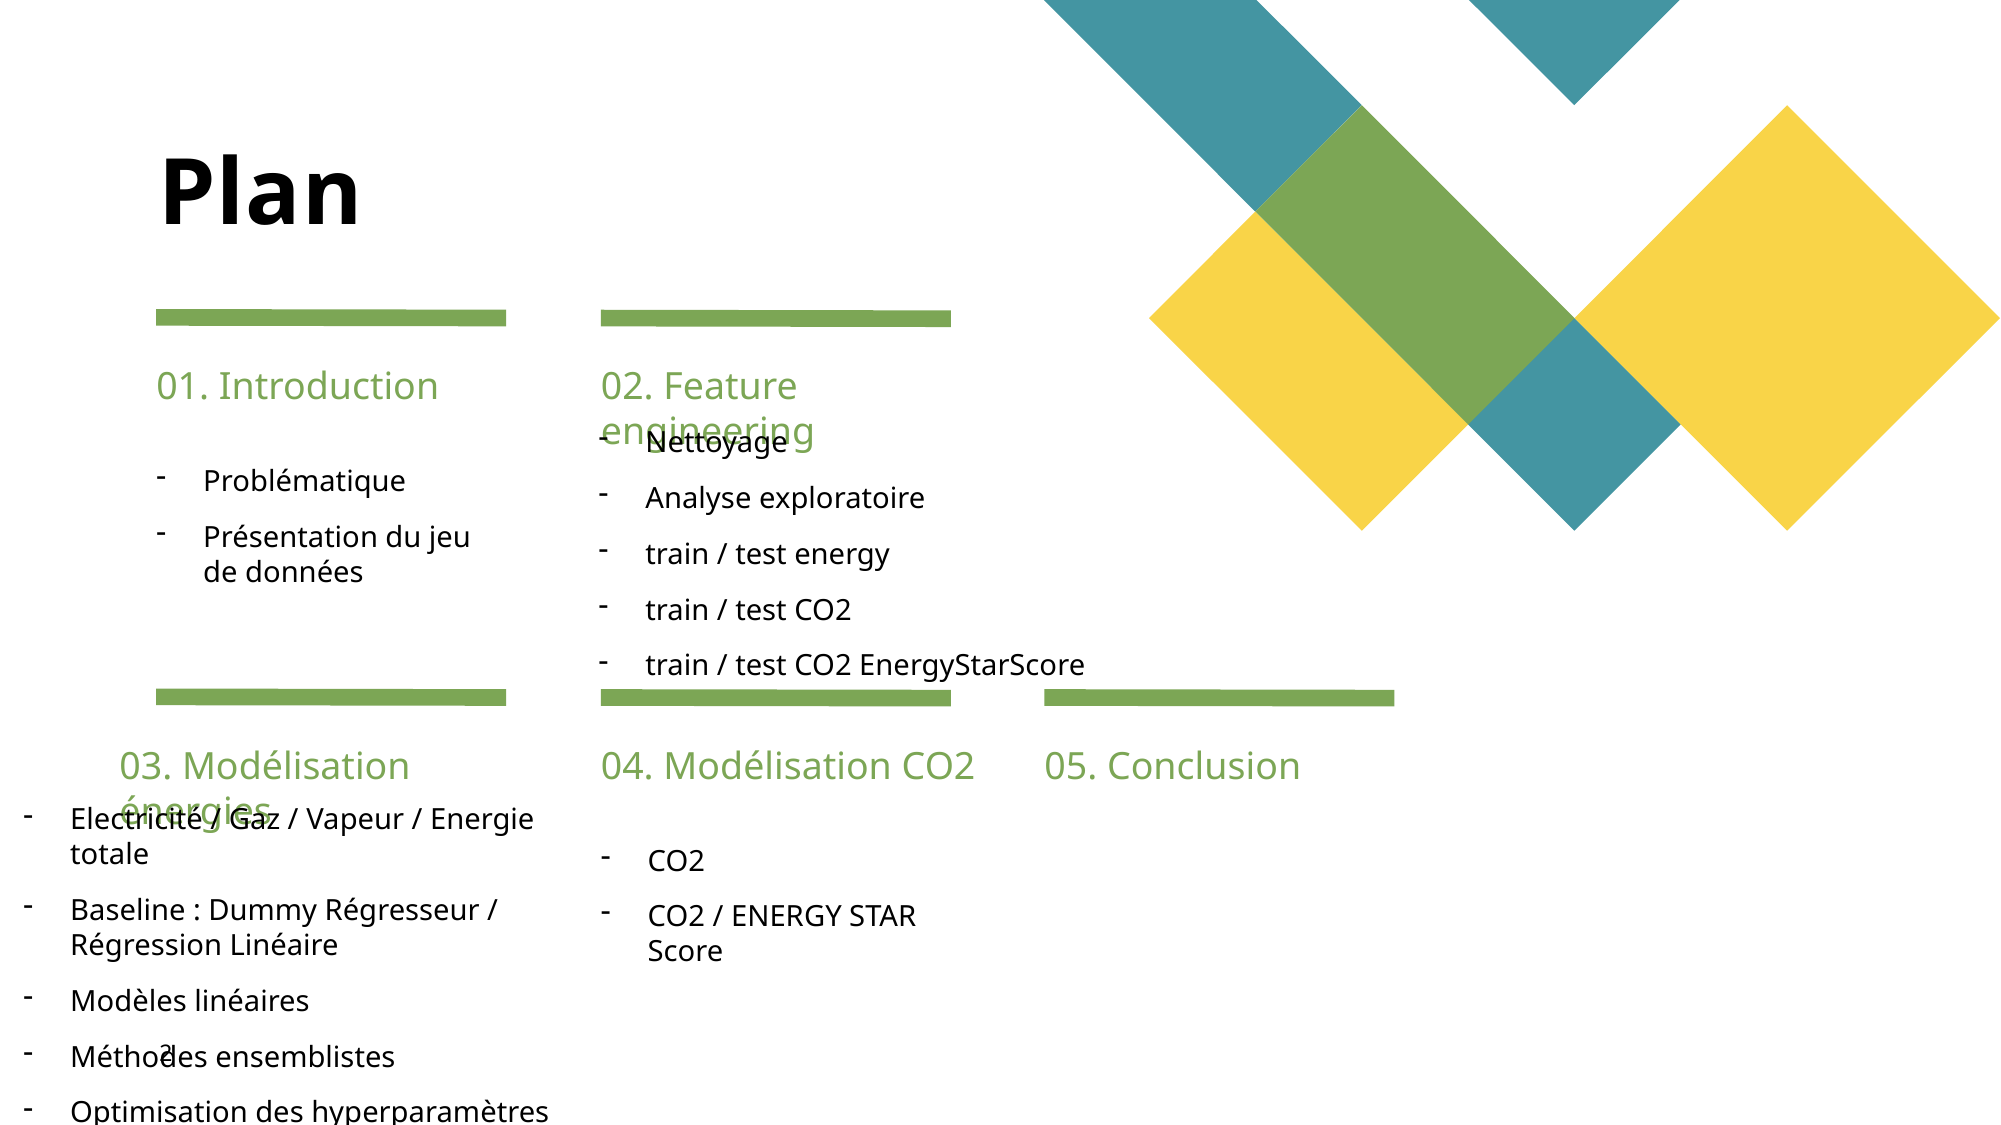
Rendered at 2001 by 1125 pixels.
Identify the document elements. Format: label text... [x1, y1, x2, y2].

title Plan [158, 144, 969, 245]
list Electricité / Gaz / Vapeur / Energie totale Baseline : Dummy Régresseur / Régression Linéaire Modèles linéaires Méthodes ensemblistes Optimisation des hyperparamètres Evaluation des modèles - [23, 800, 599, 1125]
list 04. Modélisation CO2 [600, 741, 1000, 776]
list 03. Modélisation énergies [119, 741, 551, 786]
list Nettoyage Analyse exploratoire train / test energy train / test CO2 train / test CO2 EnergyStarScore [598, 423, 1136, 484]
slide_number 2 [159, 1038, 246, 1080]
list 02. Feature engineering [600, 362, 1017, 397]
list 01. Introduction [156, 362, 507, 397]
list Problématique Présentation du jeu de données [156, 462, 507, 523]
list 05. Conclusion [1044, 741, 1394, 776]
list CO2 CO2 / ENERGY STAR Score [600, 841, 1000, 903]
